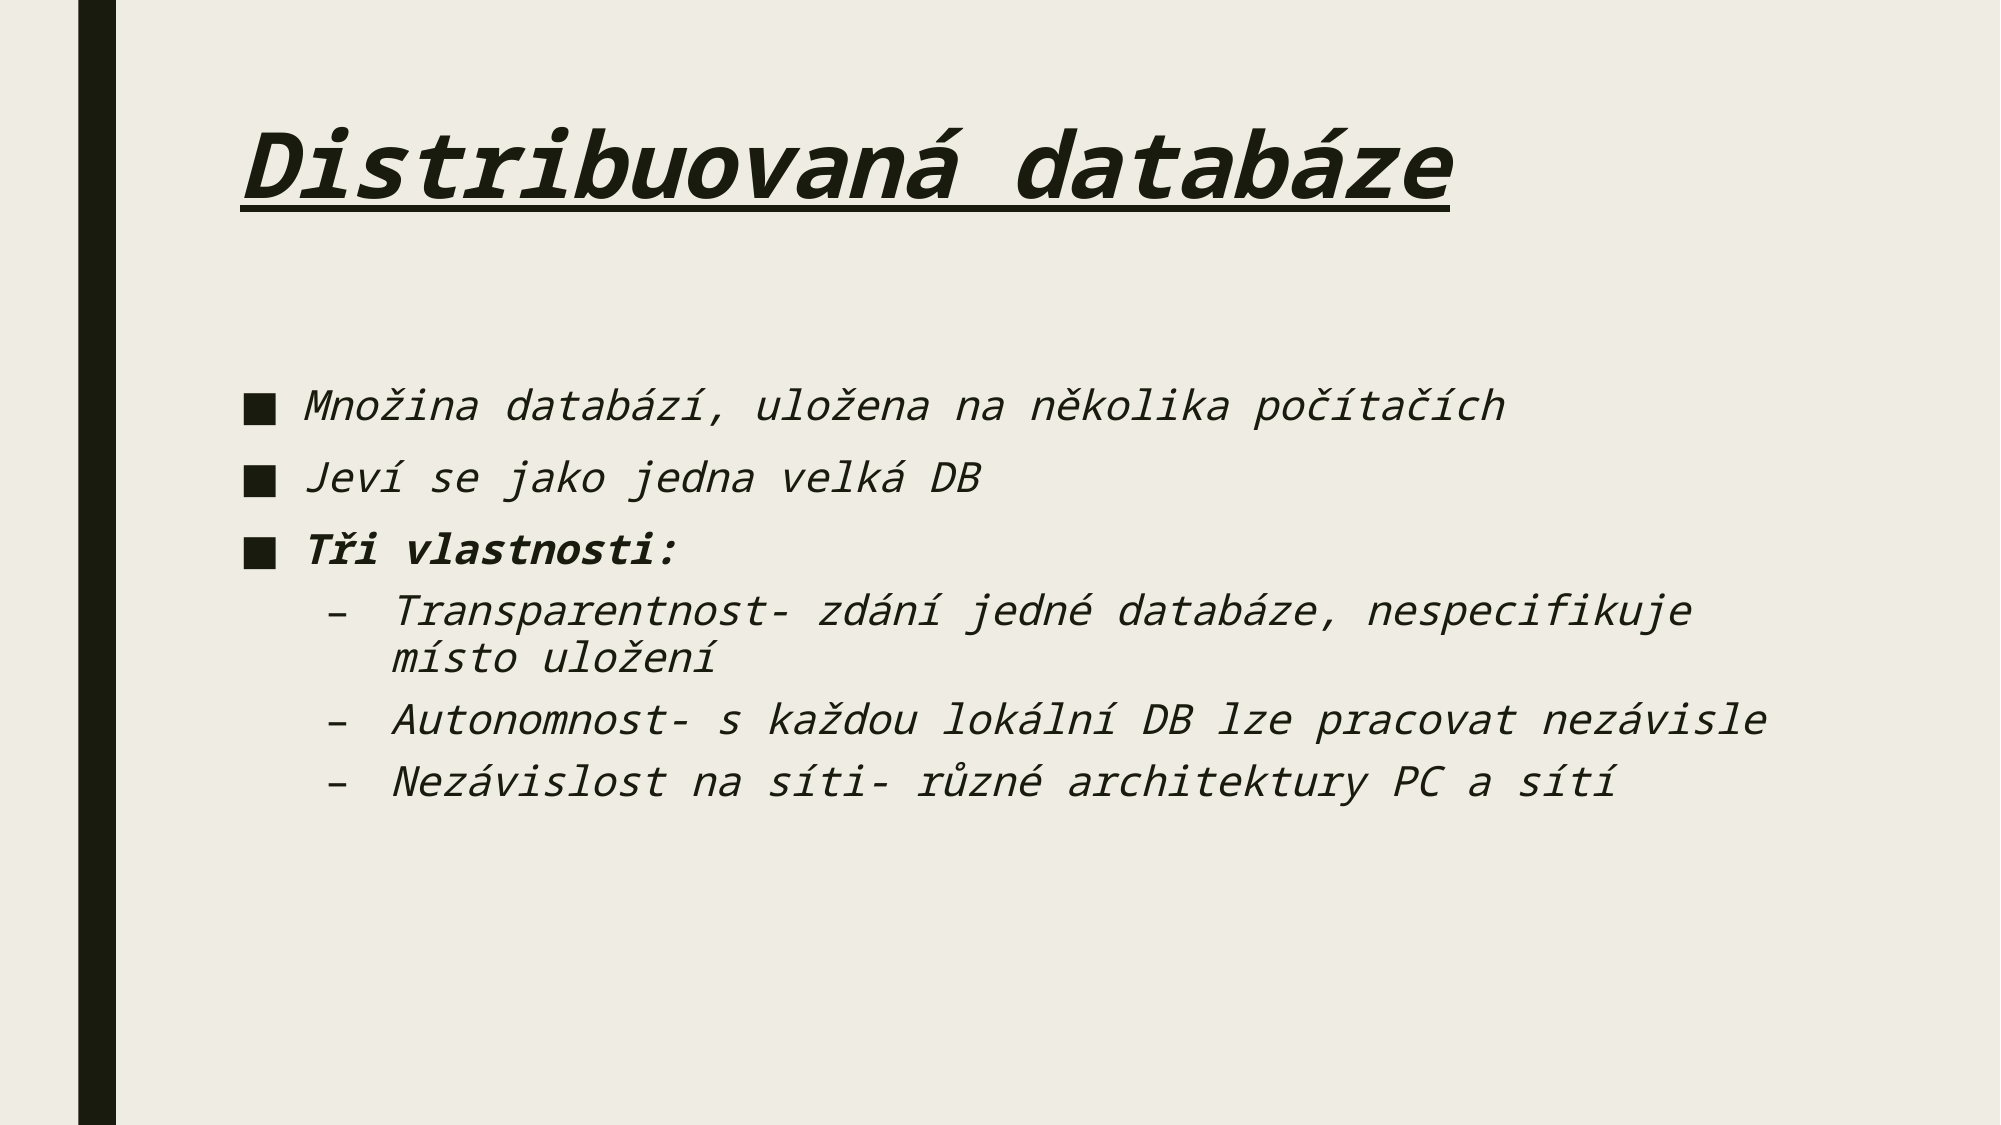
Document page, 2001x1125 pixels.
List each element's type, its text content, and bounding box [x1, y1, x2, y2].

title Distribuovaná databáze [225, 112, 1800, 357]
list Množina databází, uložena na několika počítačích Jeví se jako jedna velká DB Tři vlastnosti: Transparentnost- zdání jedné databáze, nespecifikuje místo uložení Autonomnost- s každou lokální DB lze pracovat nezávisle Nezávislost na síti- různé architektury PC a sítí [225, 375, 1800, 963]
